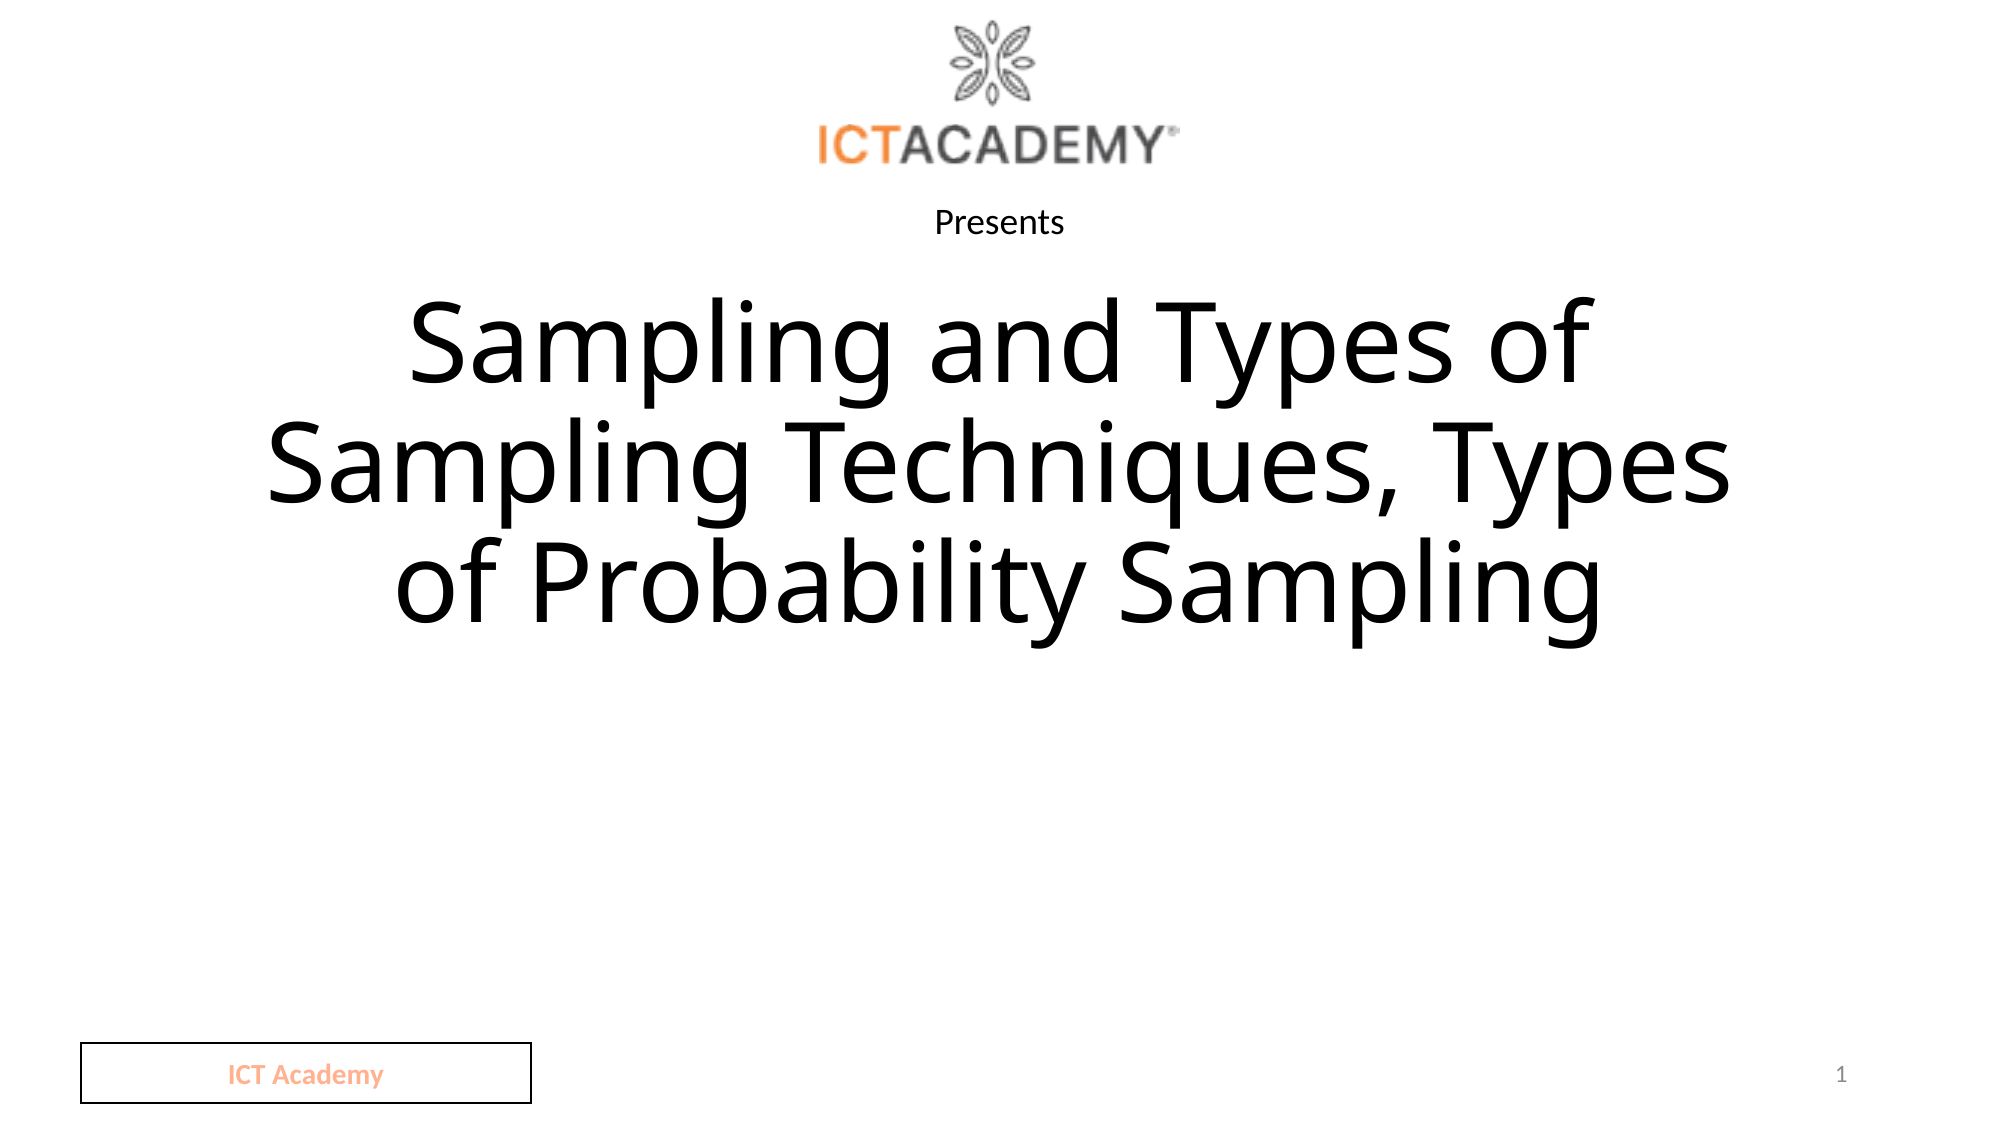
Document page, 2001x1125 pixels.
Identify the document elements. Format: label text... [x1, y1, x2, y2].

footer ICT Academy [80, 1042, 531, 1103]
title Sampling and Types of Sampling Techniques, Types of Probability Sampling [249, 262, 1750, 655]
picture [819, 18, 1180, 168]
slide_number 1 [1412, 1042, 1863, 1103]
